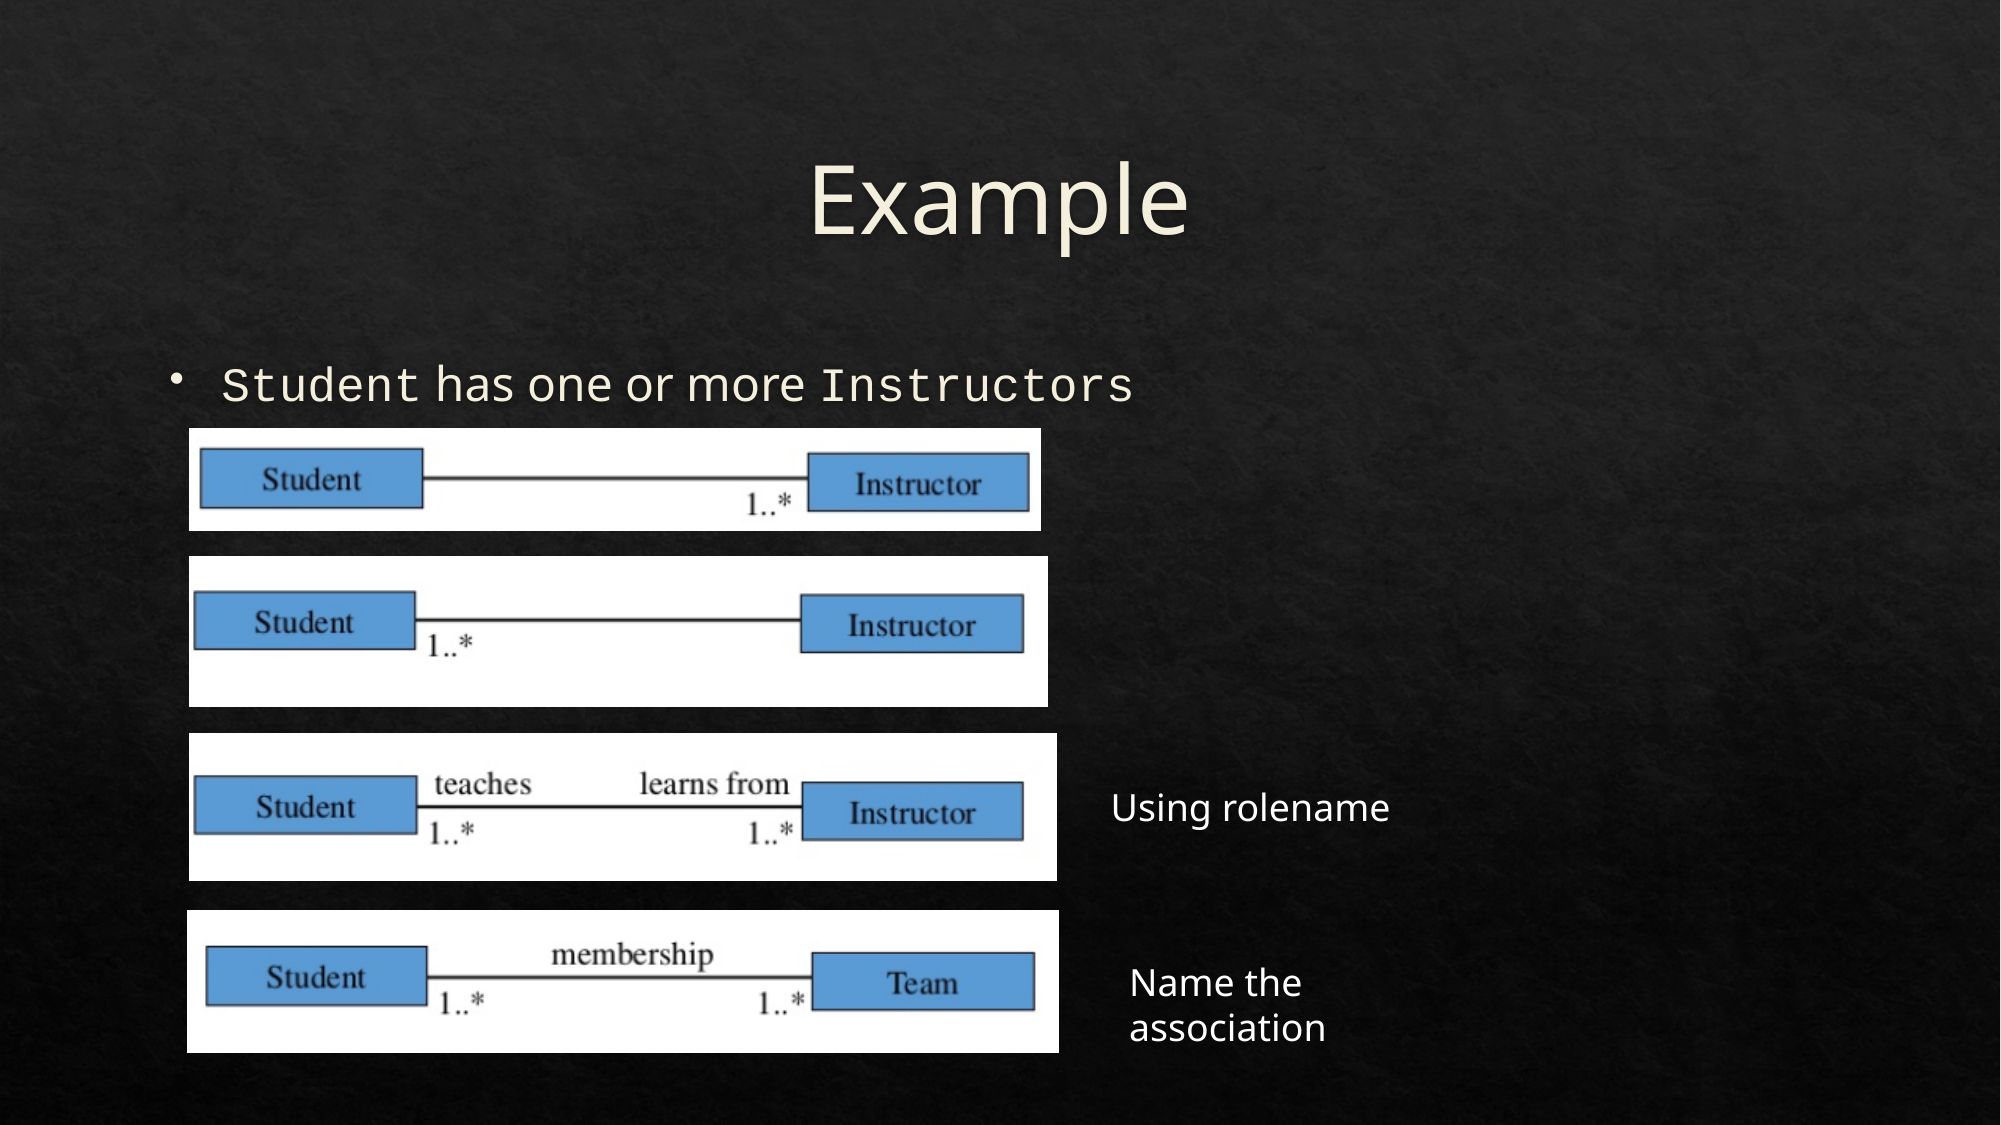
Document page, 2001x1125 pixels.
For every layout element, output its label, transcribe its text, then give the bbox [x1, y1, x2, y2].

picture [189, 733, 1057, 881]
picture [189, 428, 1042, 531]
text_box Using rolename [1095, 776, 1453, 837]
list Student has one or more Instructors [149, 340, 1849, 950]
text_box Name the association [1114, 951, 1471, 1056]
picture [189, 556, 1048, 708]
title Example [149, 99, 1849, 307]
picture [186, 910, 1060, 1053]
